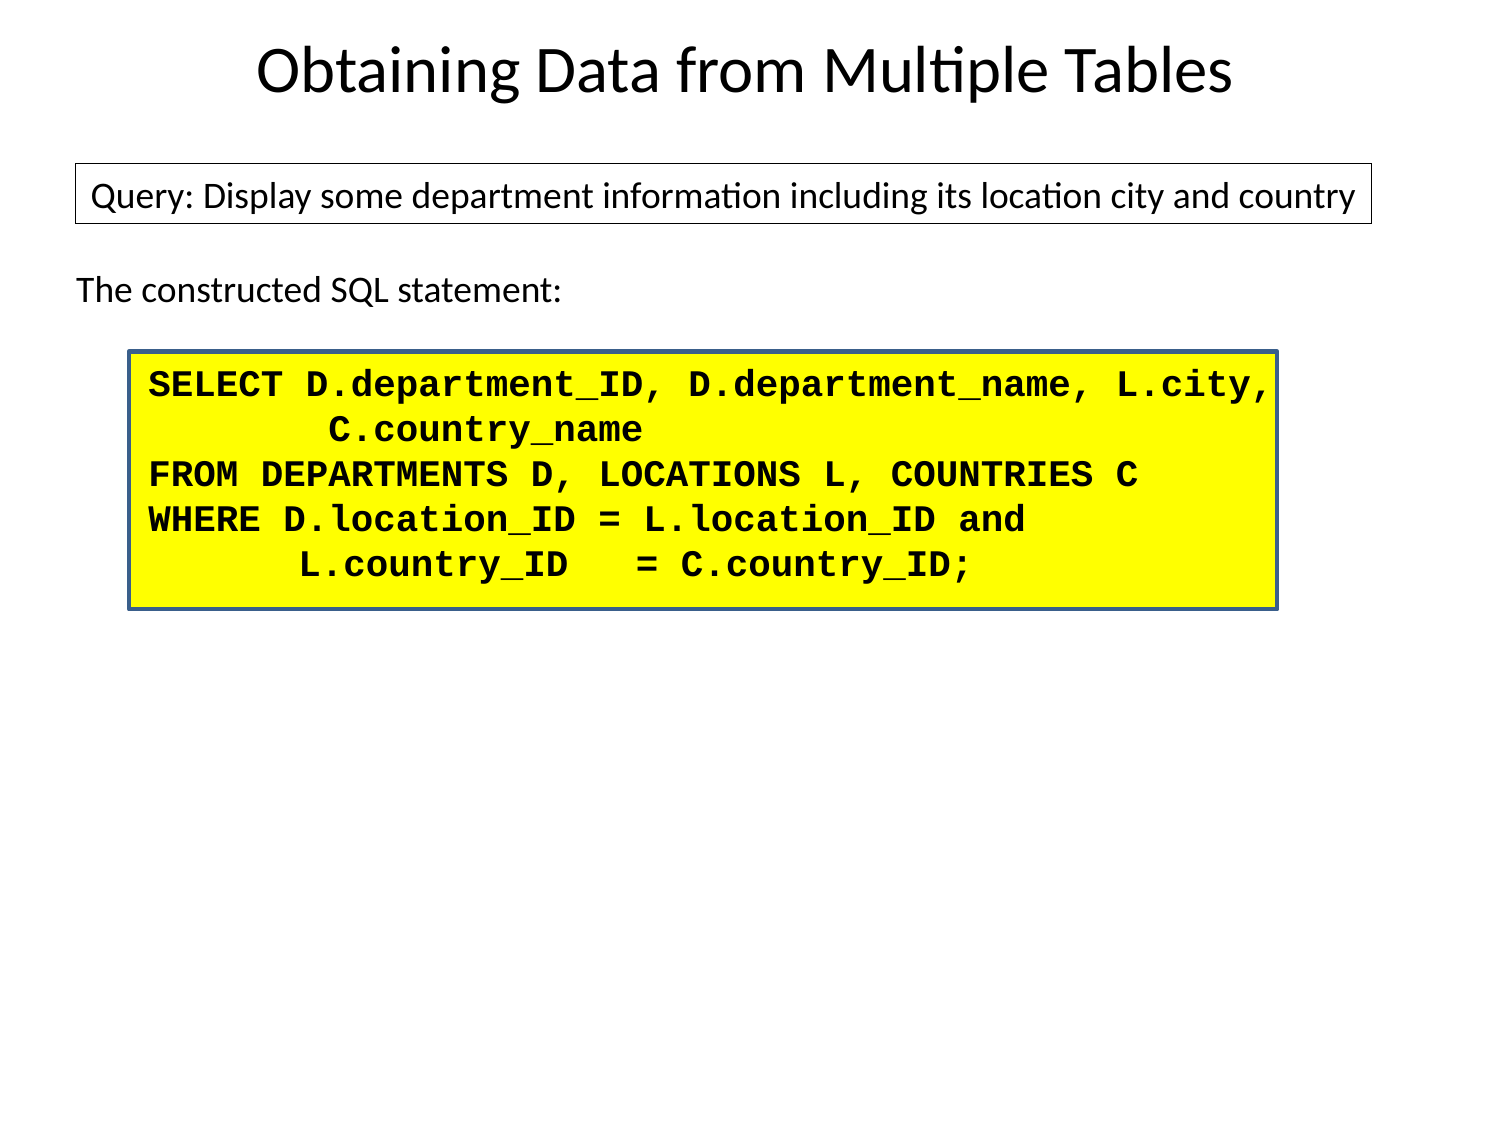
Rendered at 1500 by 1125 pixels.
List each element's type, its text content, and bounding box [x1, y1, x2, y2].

text_box Query: Display some department information including its location city and country [75, 163, 1372, 224]
text_box [127, 592, 1279, 611]
text_box SELECT D.department_ID, D.department_name, L.city, C.country_name FROM DEPARTMENTS D, LOCATIONS L, COUNTRIES C WHERE D.location_ID = L.location_ID and L.country_ID = C.country_ID; [58, 351, 1289, 592]
text_box Obtaining Data from Multiple Tables [70, 23, 1421, 108]
text_box The constructed SQL statement: [61, 257, 578, 318]
